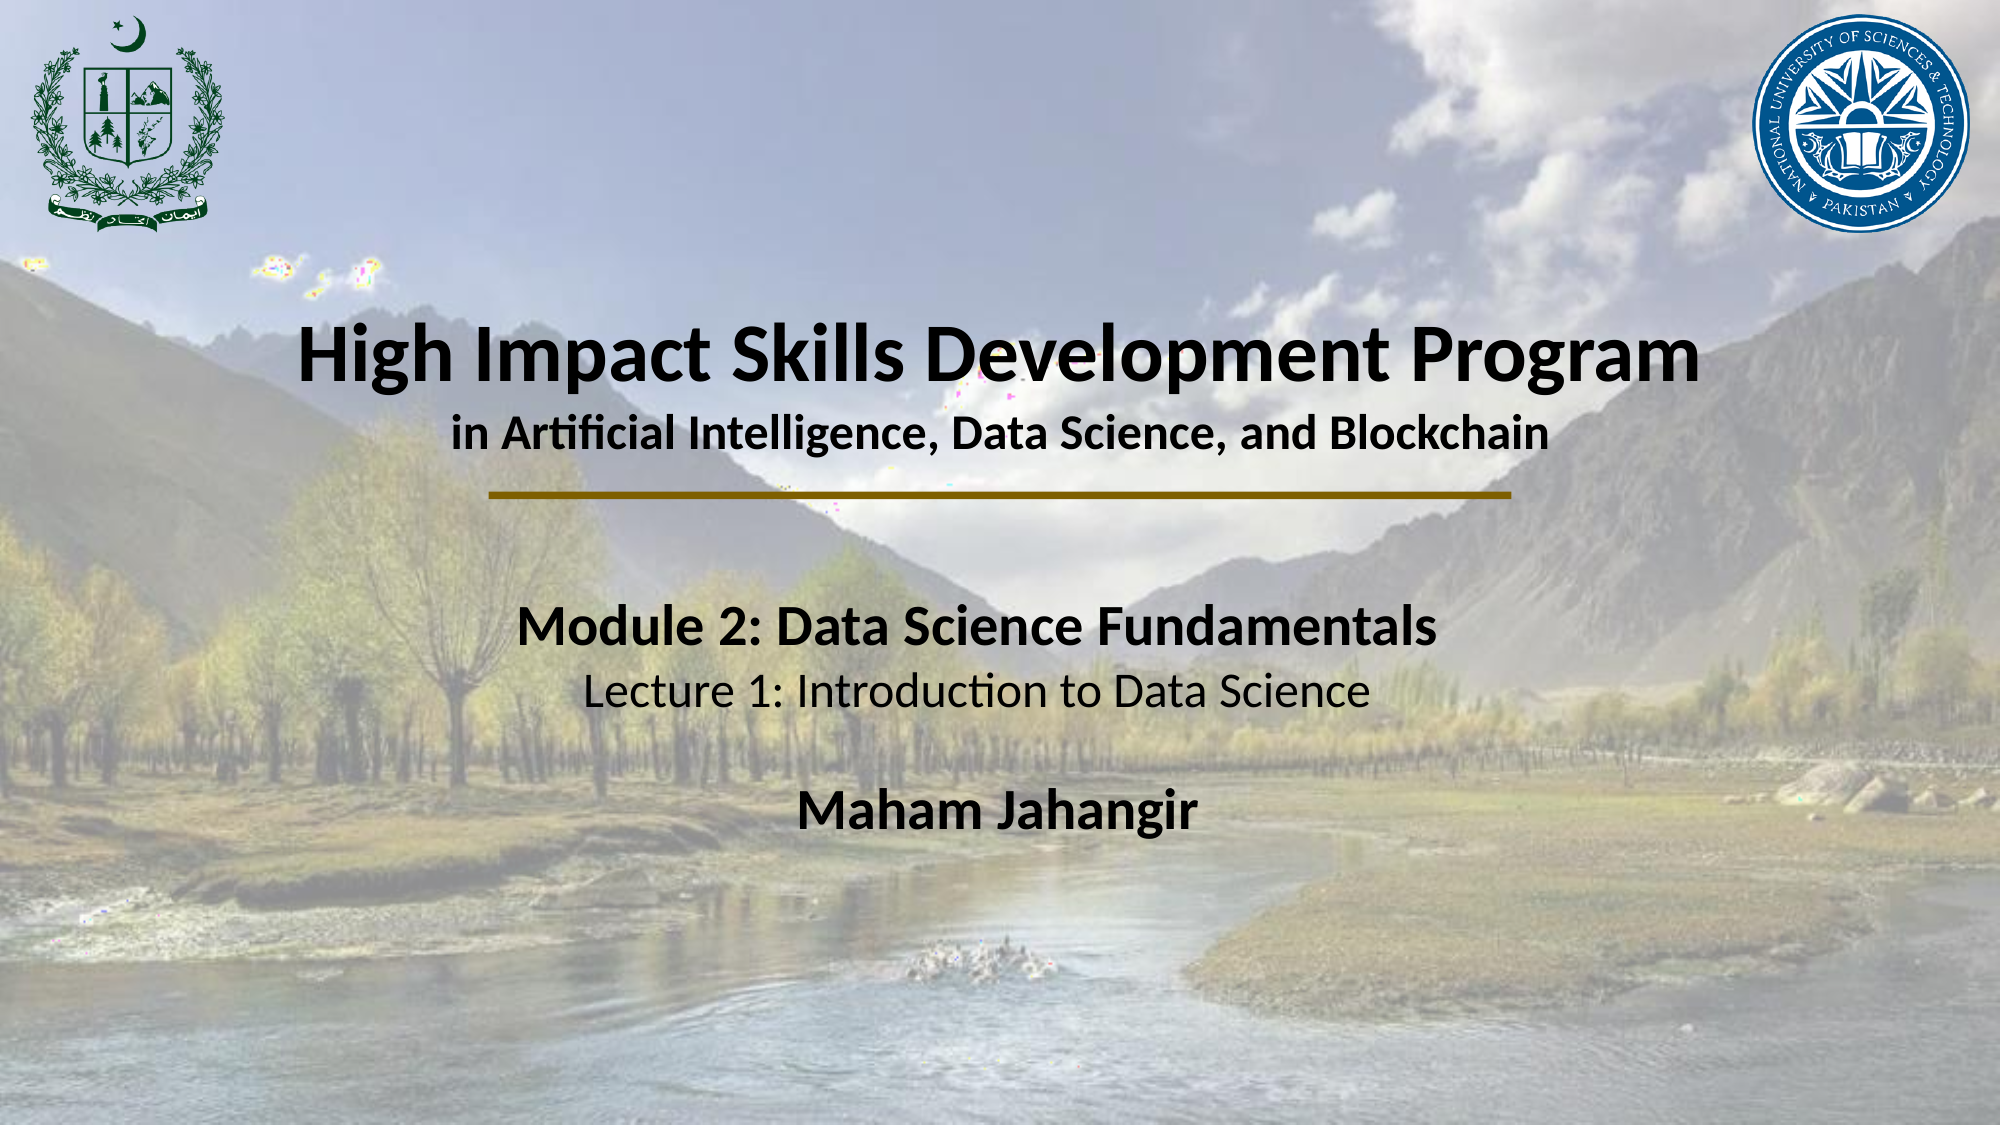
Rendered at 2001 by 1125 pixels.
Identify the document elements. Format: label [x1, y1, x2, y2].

text_box [0, 0, 2000, 1125]
